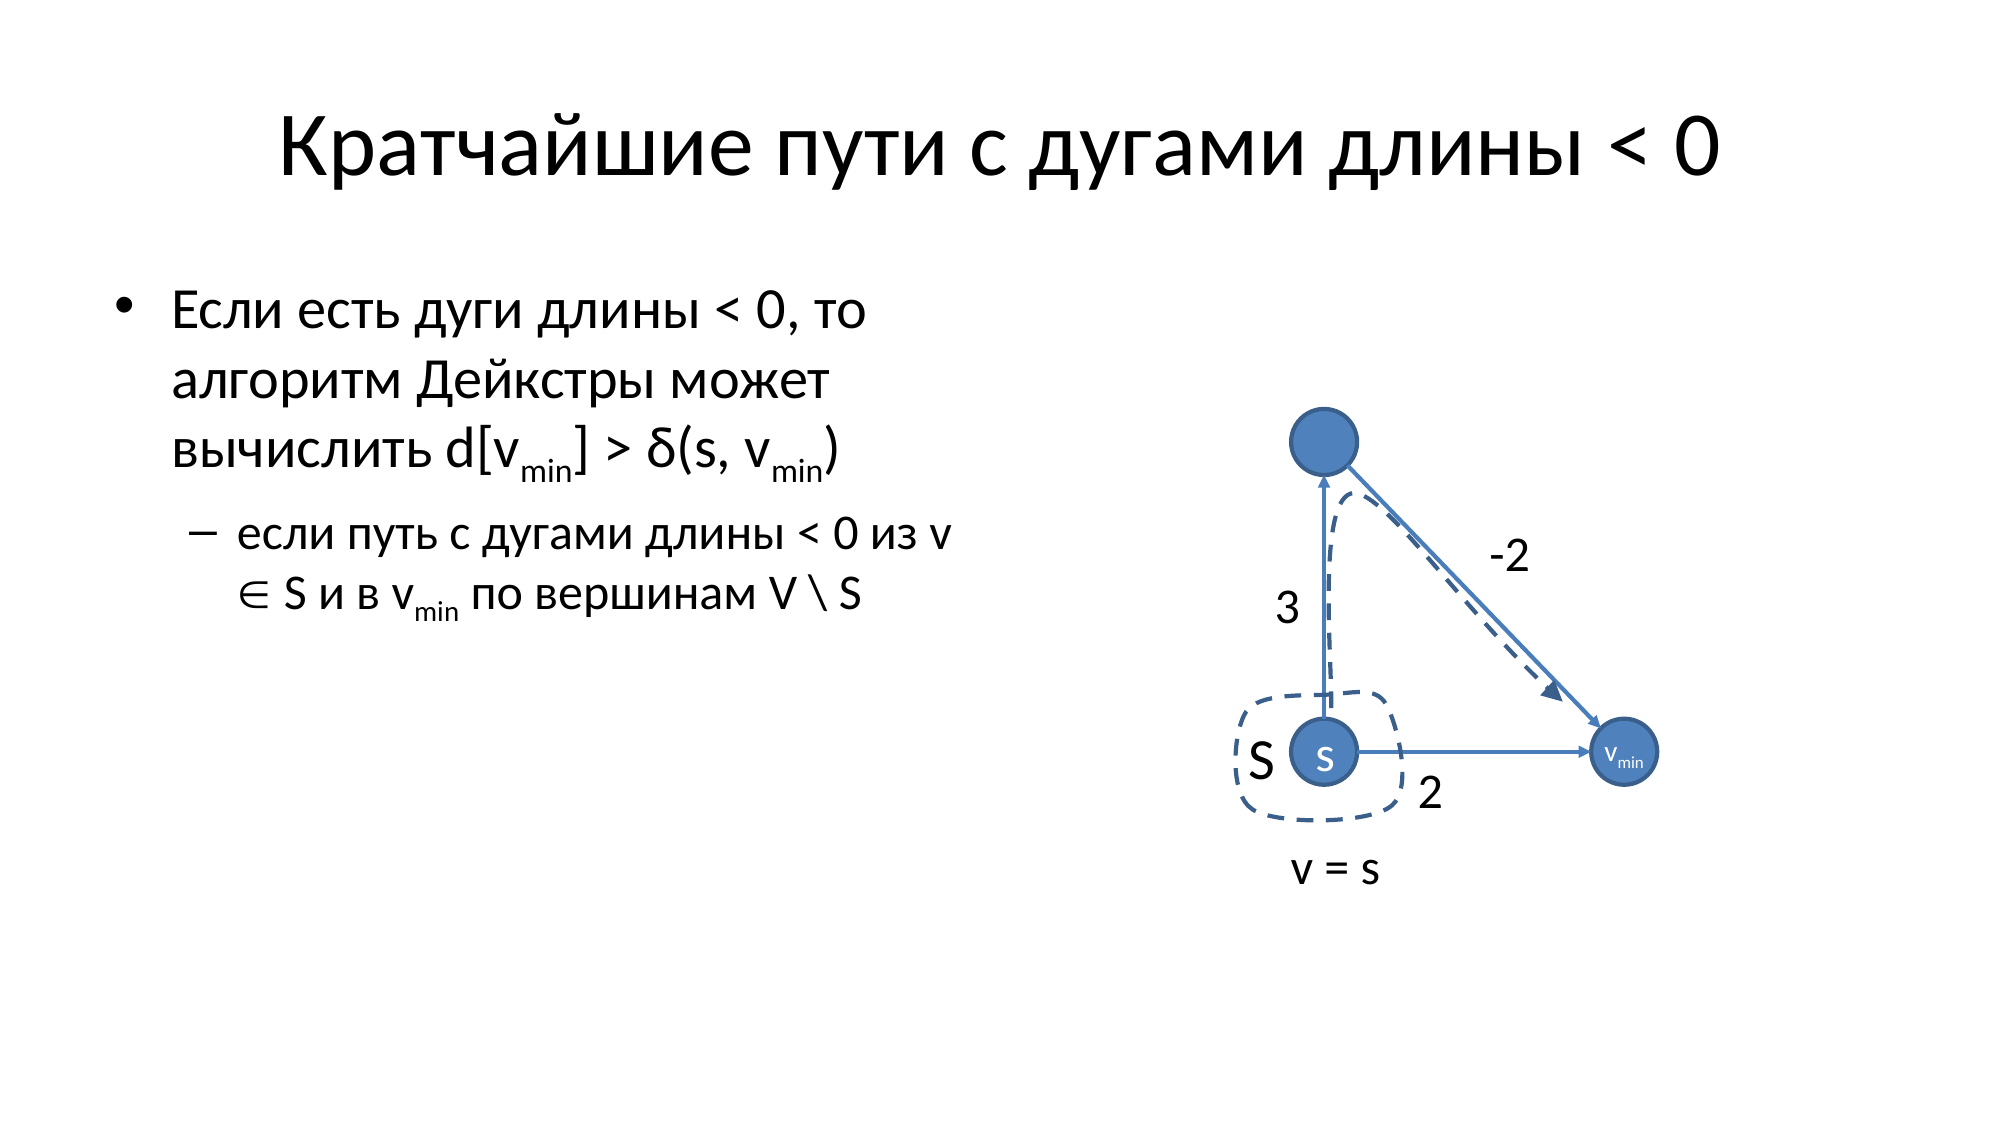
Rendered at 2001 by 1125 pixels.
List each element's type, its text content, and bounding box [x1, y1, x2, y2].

title Кратчайшие пути с дугами длины < 0 [99, 45, 1900, 233]
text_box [1232, 408, 1658, 904]
list Если есть дуги длины < 0, то алгоритм Дейкстры может вычислить d[vmin] > δ(s, vmin) если путь с дугами длины < 0 из v  S и в vmin по вершинам V \ S Как вычислять кратчайшие пути в этом случае? [99, 262, 984, 1005]
